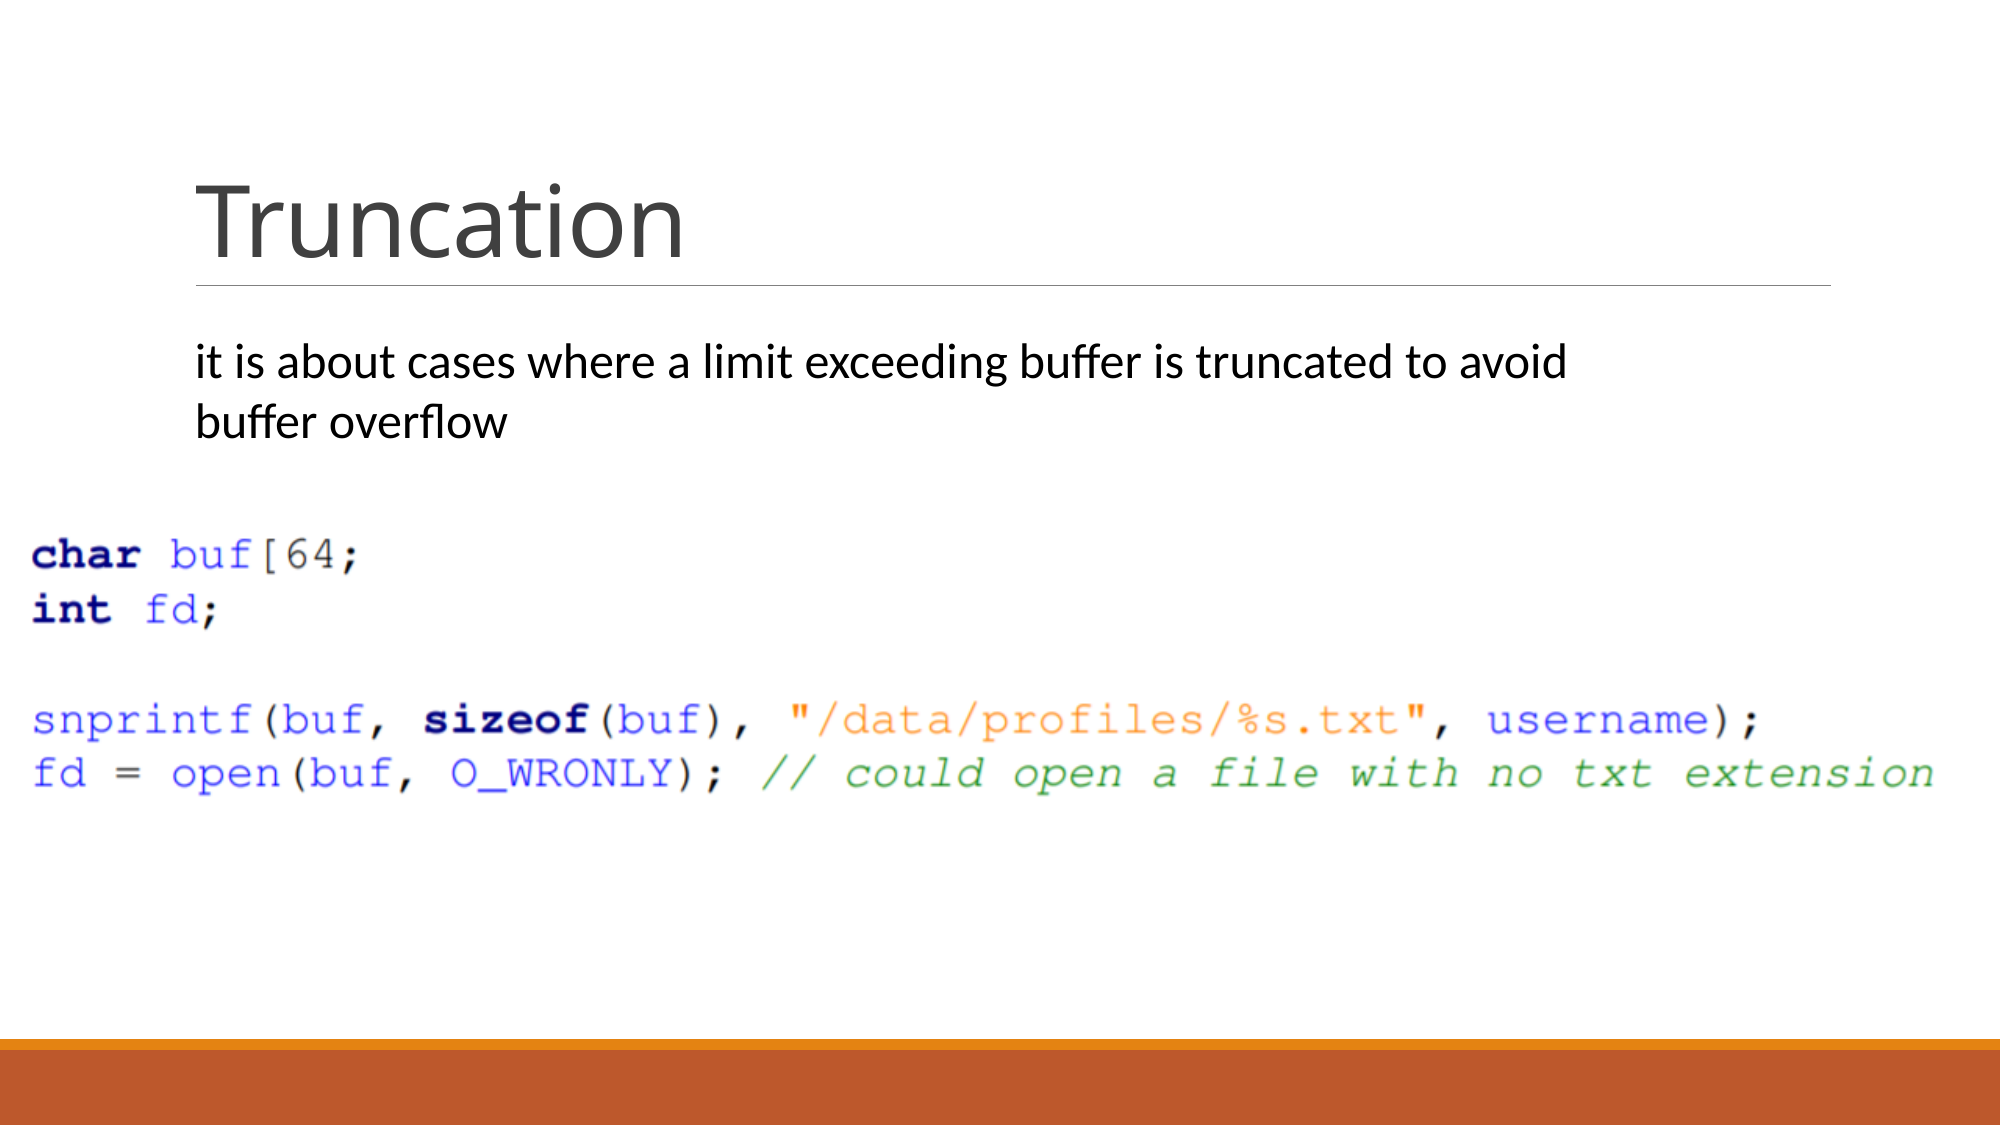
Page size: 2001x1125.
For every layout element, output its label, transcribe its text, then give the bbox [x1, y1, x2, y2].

text_box it is about cases where a limit exceeding buffer is truncated to avoid buffer overflow [180, 321, 1692, 456]
picture [13, 517, 1997, 817]
title Truncation [180, 47, 1830, 285]
